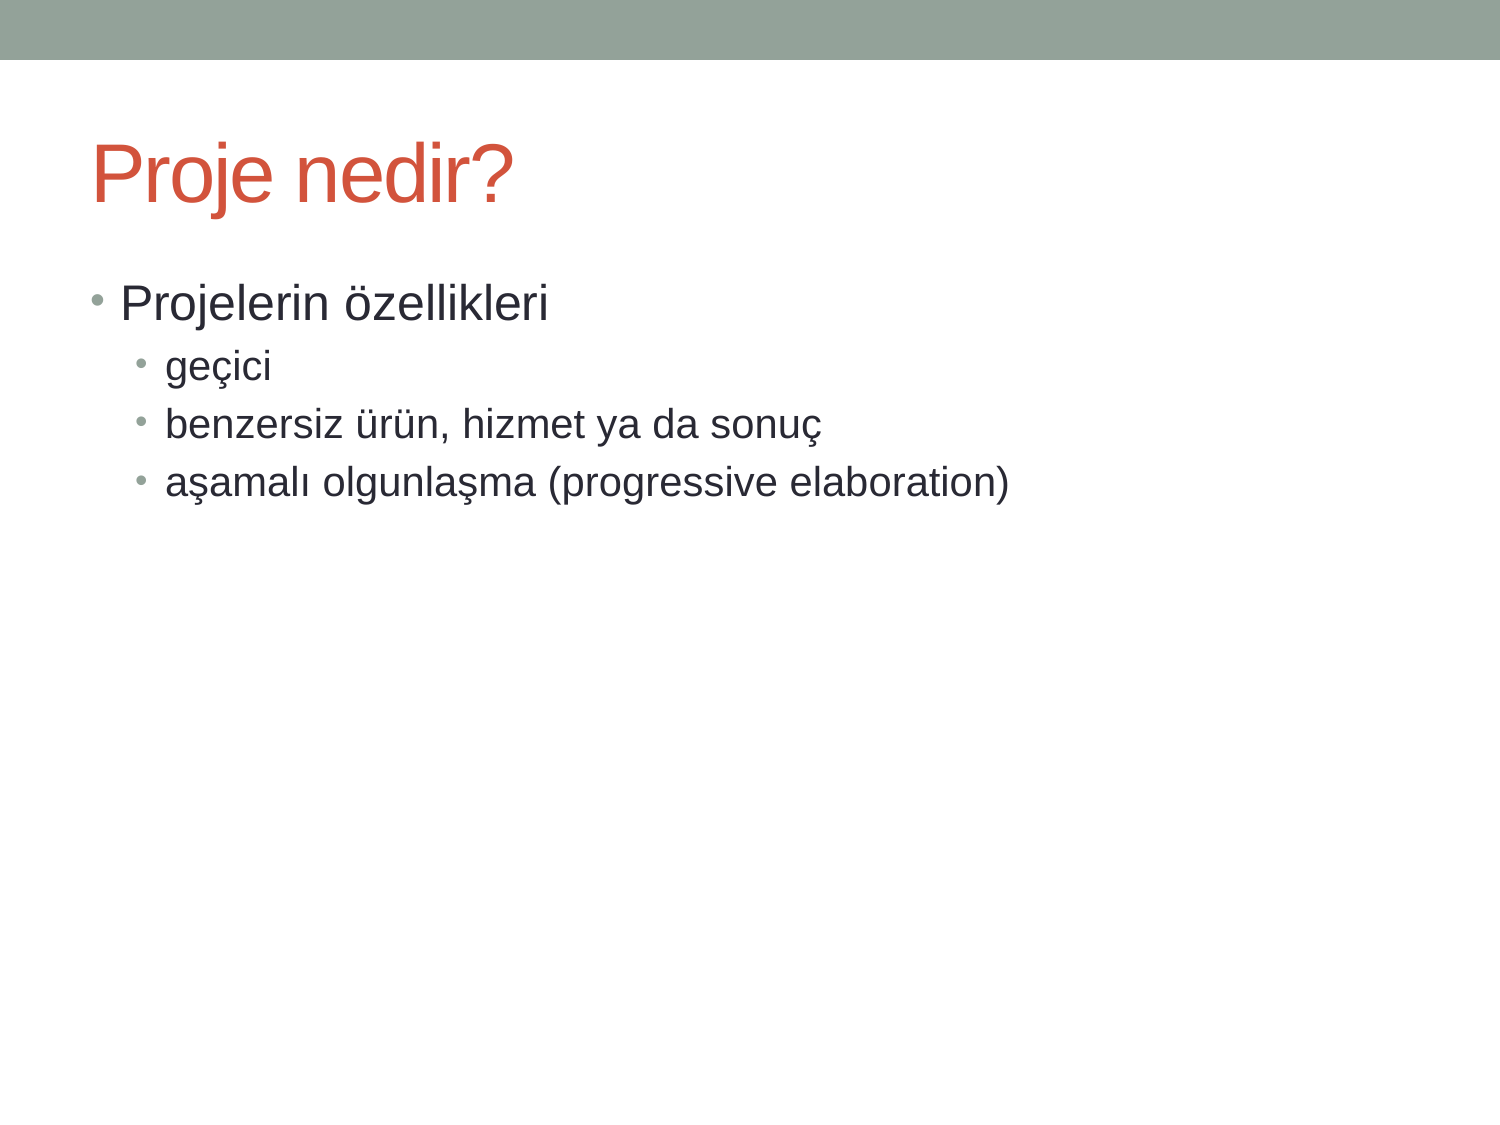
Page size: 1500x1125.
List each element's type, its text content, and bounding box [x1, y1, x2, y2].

list Projelerin özellikleri geçici benzersiz ürün, hizmet ya da sonuç aşamalı olgunlaşma (progressive elaboration) [75, 262, 1425, 1063]
title Proje nedir? [75, 87, 1425, 250]
